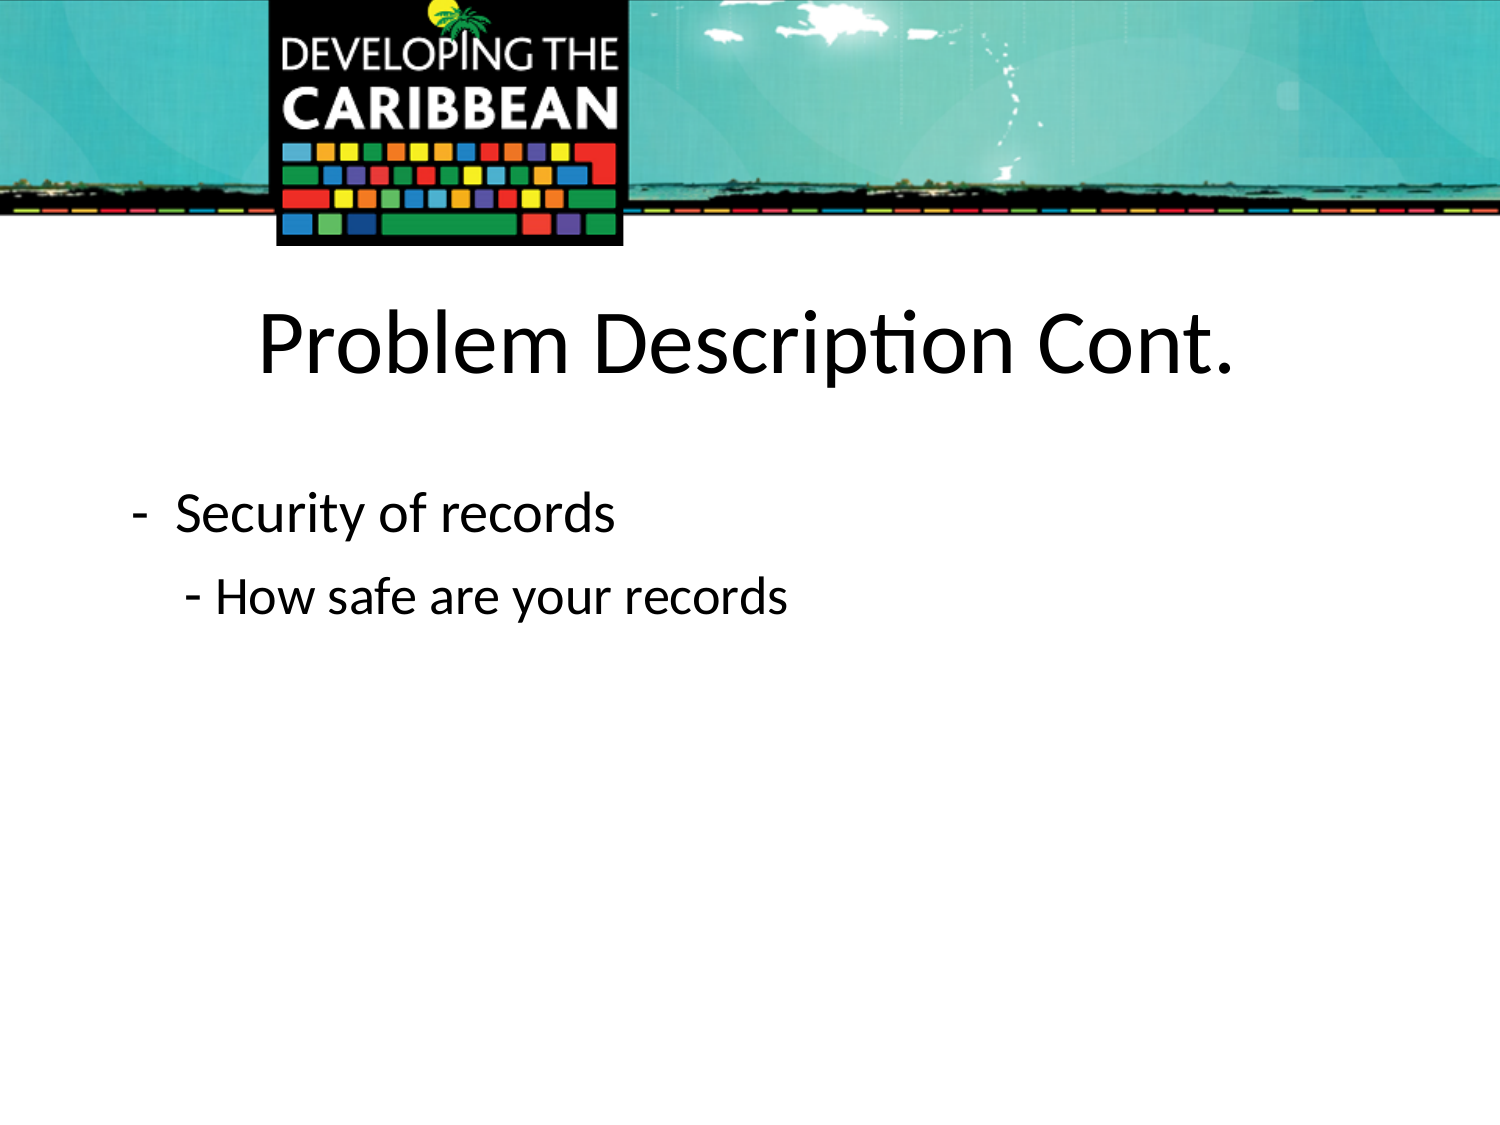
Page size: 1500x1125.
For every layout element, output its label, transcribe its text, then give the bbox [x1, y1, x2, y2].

list - Security of records - How safe are your records [88, 385, 1439, 1062]
title Problem Description Cont. [72, 255, 1423, 431]
picture [0, 0, 1500, 246]
